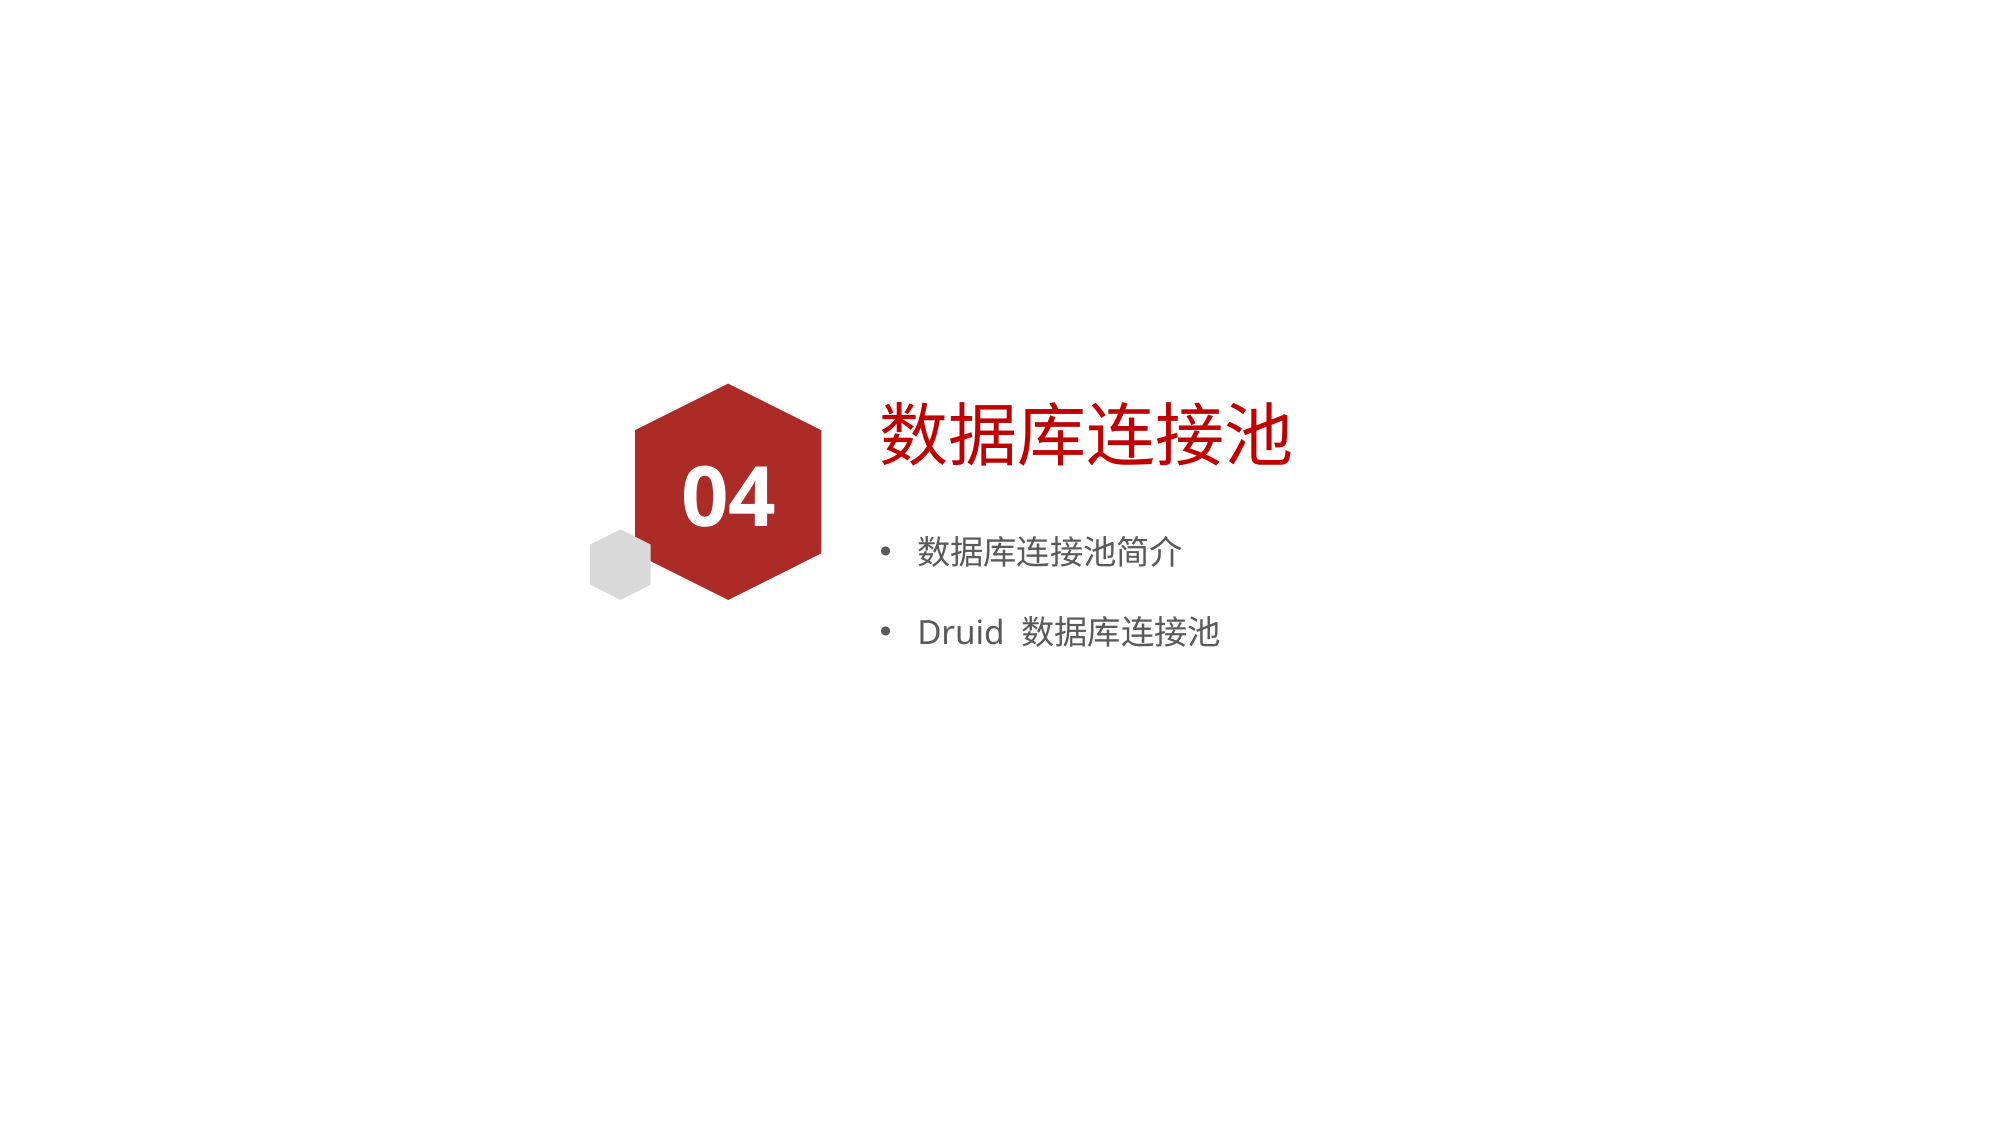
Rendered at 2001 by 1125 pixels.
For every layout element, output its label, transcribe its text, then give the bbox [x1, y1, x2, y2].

title 数据库连接池 [864, 393, 1969, 484]
list 数据库连接池简介 Druid 数据库连接池 [864, 503, 1762, 711]
list 04 [636, 404, 822, 594]
